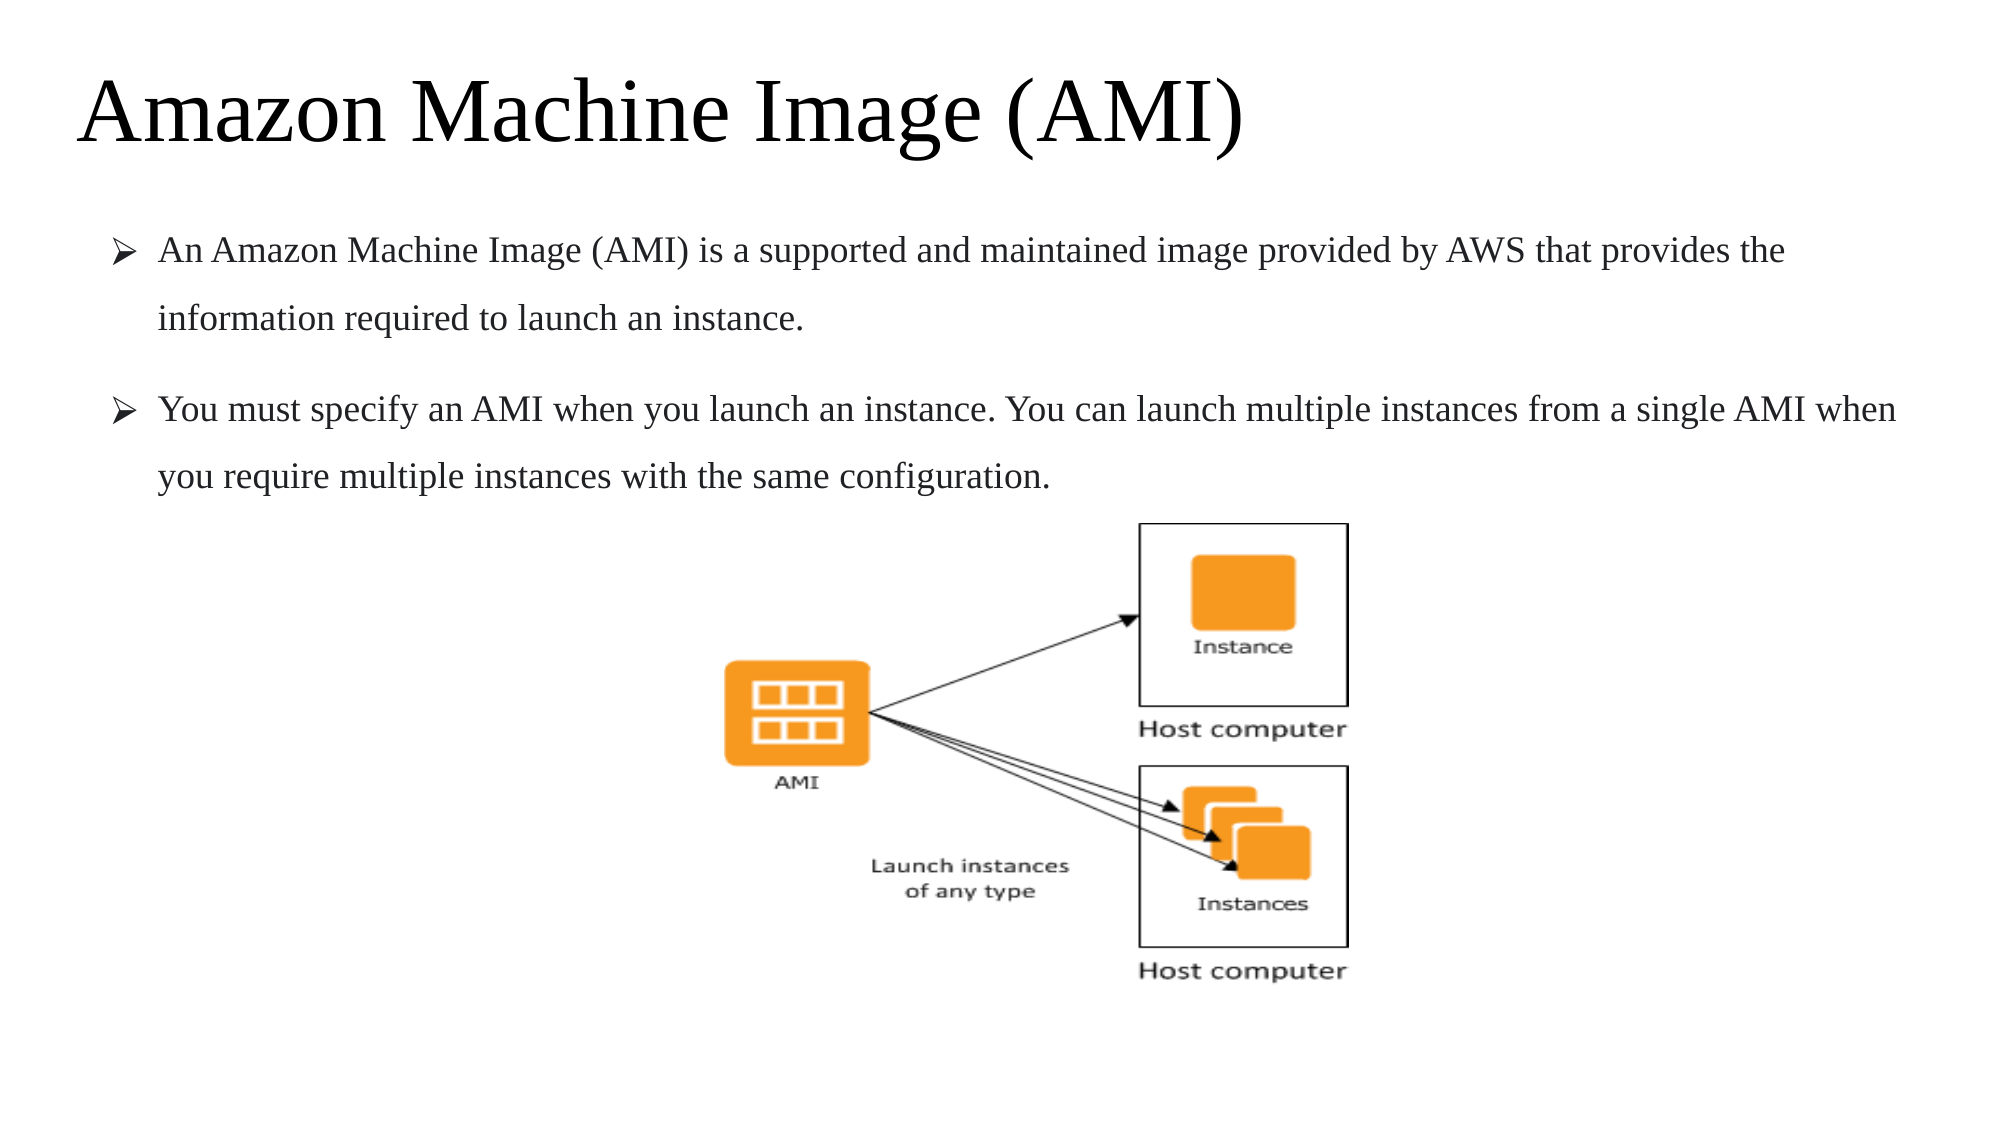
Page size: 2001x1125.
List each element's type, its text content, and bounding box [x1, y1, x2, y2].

picture [724, 523, 1349, 987]
title Amazon Machine Image (AMI) [61, 28, 1844, 196]
list An Amazon Machine Image (AMI) is a supported and maintained image provided by AWS that provides the information required to launch an instance. You must specify an AMI when you launch an instance. You can launch multiple instances from a single AMI when you require multiple instances with the same configuration. [95, 195, 1939, 903]
